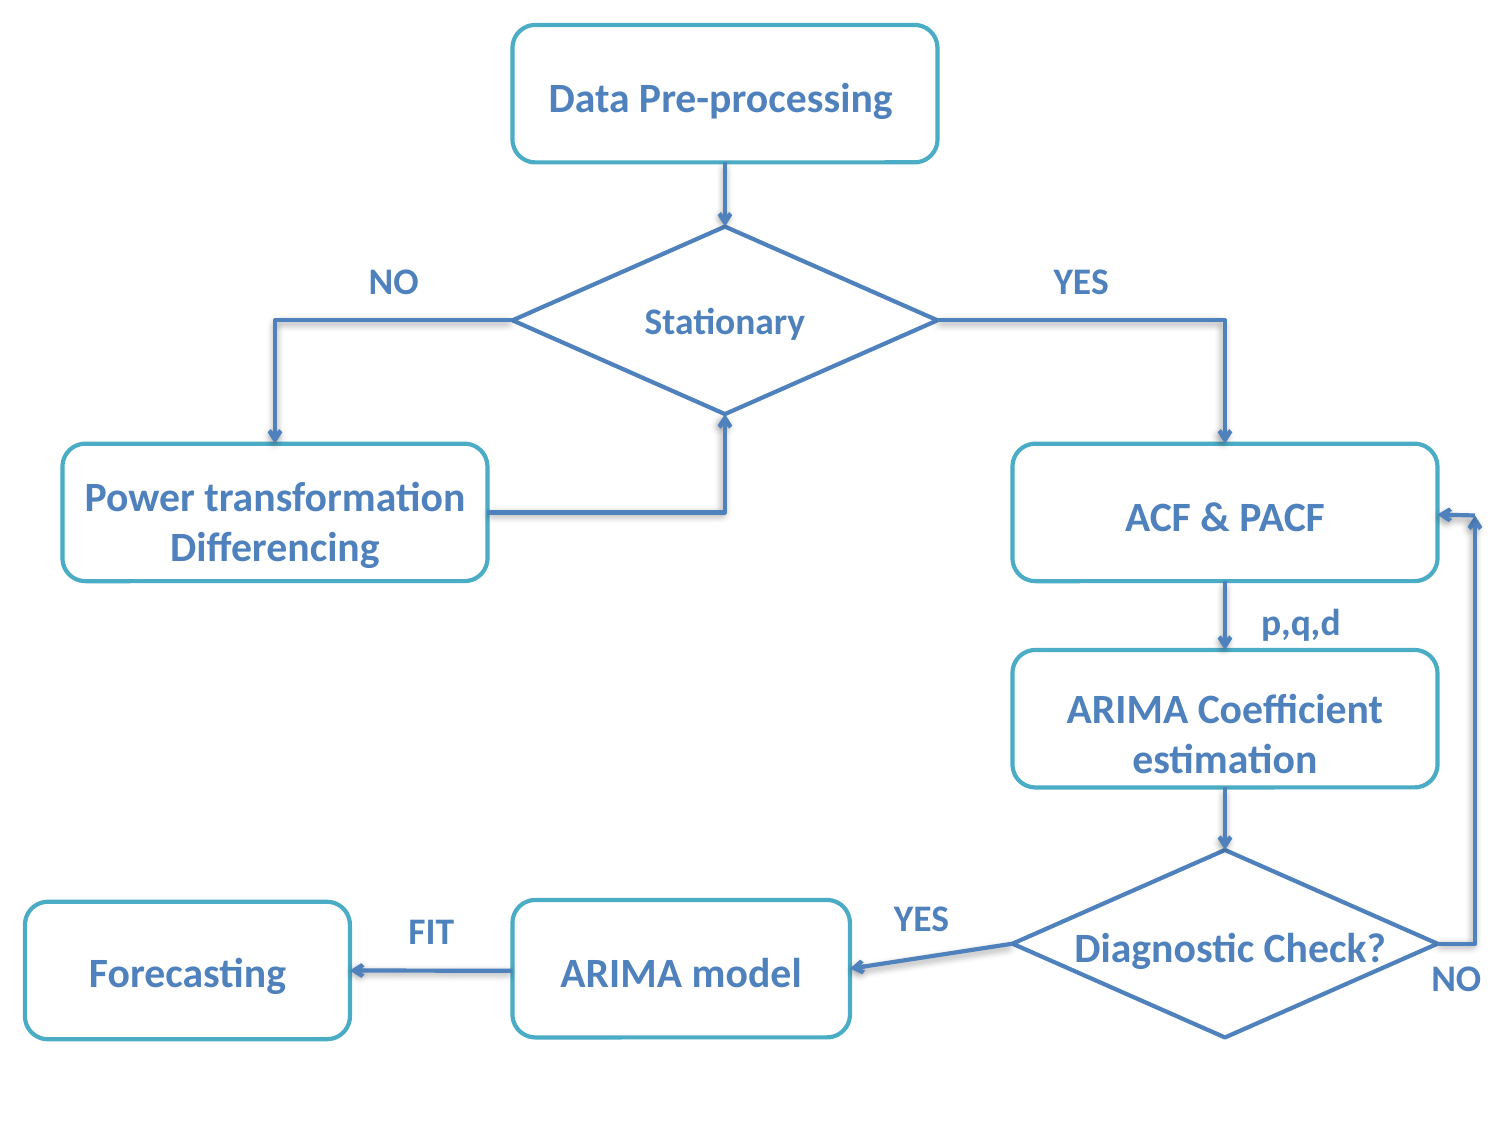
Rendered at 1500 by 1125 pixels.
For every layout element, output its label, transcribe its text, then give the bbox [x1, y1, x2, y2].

text_box [513, 897, 777, 938]
text_box [1087, 979, 1337, 1040]
text_box [60, 441, 482, 567]
text_box YES [937, 249, 1225, 310]
text_box Data Pre-processing [512, 63, 938, 129]
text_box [937, 319, 1226, 444]
text_box NO [274, 249, 513, 310]
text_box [849, 943, 1013, 969]
text_box [1010, 647, 1432, 774]
text_box ACF & PACF [1012, 482, 1438, 547]
text_box ARIMA model [512, 938, 850, 1004]
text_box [1437, 520, 1476, 944]
text_box Stationary [512, 289, 938, 350]
text_box YES [777, 886, 1066, 947]
text_box ARIMA Coefficient estimation [1012, 674, 1432, 790]
text_box NO [1337, 946, 1500, 1006]
text_box [510, 22, 940, 165]
text_box [22, 899, 353, 1042]
text_box [70, 578, 480, 584]
text_box [578, 226, 872, 289]
text_box Forecasting [24, 938, 350, 1004]
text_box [487, 413, 726, 513]
text_box FIT [349, 899, 513, 960]
text_box Diagnostic Check? [1017, 913, 1432, 979]
text_box [1010, 441, 1440, 584]
text_box Power transformation Differencing [62, 462, 488, 578]
text_box [1076, 850, 1374, 913]
text_box p,q,d [1246, 590, 1432, 651]
text_box [574, 350, 876, 416]
text_box [510, 978, 853, 1040]
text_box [274, 319, 513, 444]
